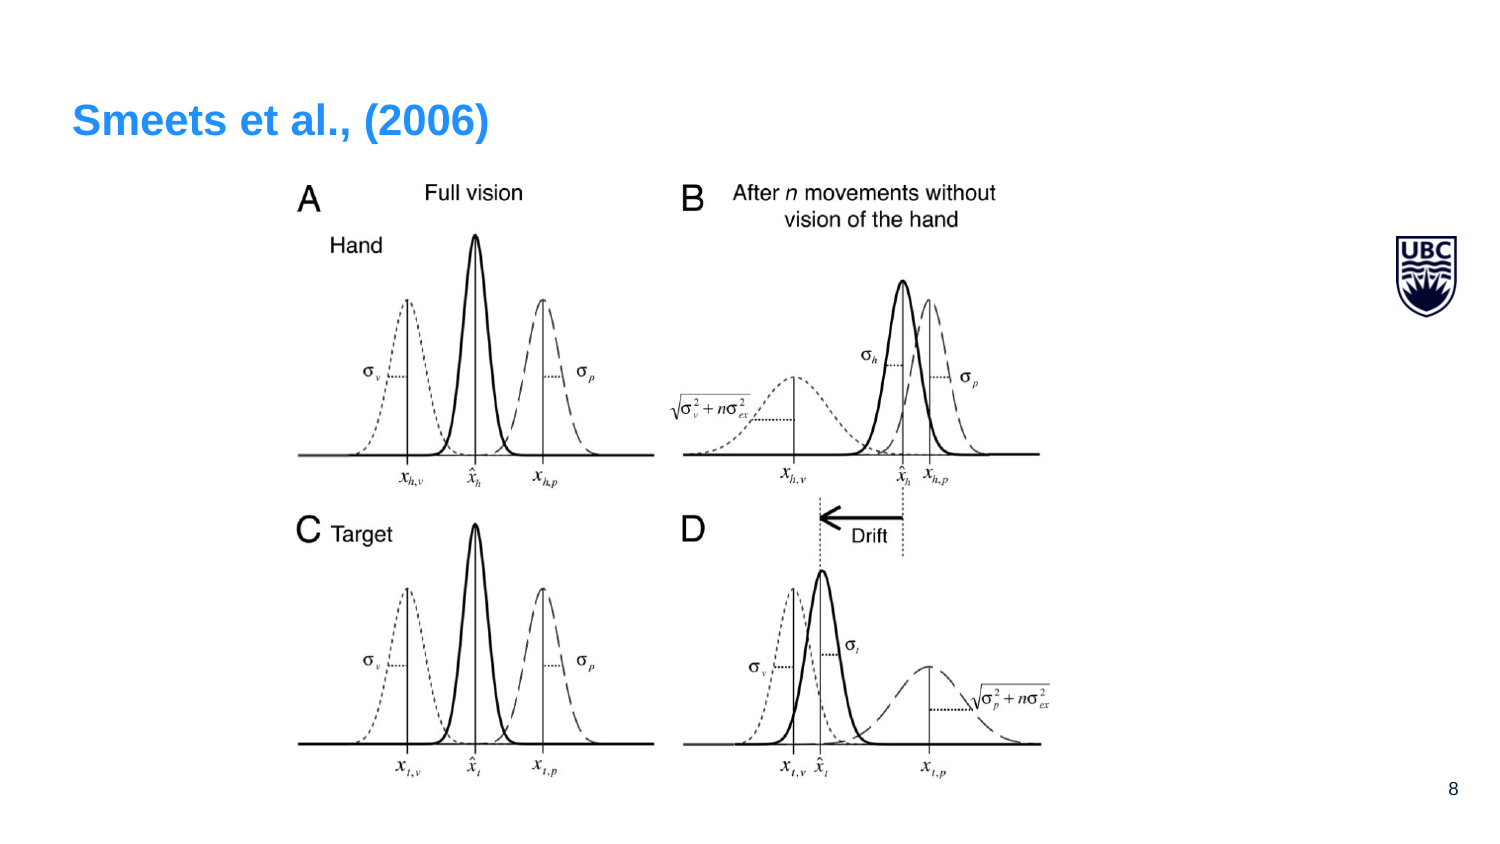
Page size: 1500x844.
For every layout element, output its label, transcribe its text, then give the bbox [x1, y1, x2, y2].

picture [1396, 236, 1457, 318]
picture [265, 153, 1079, 789]
title Smeets et al., (2006) [71, 91, 1366, 167]
